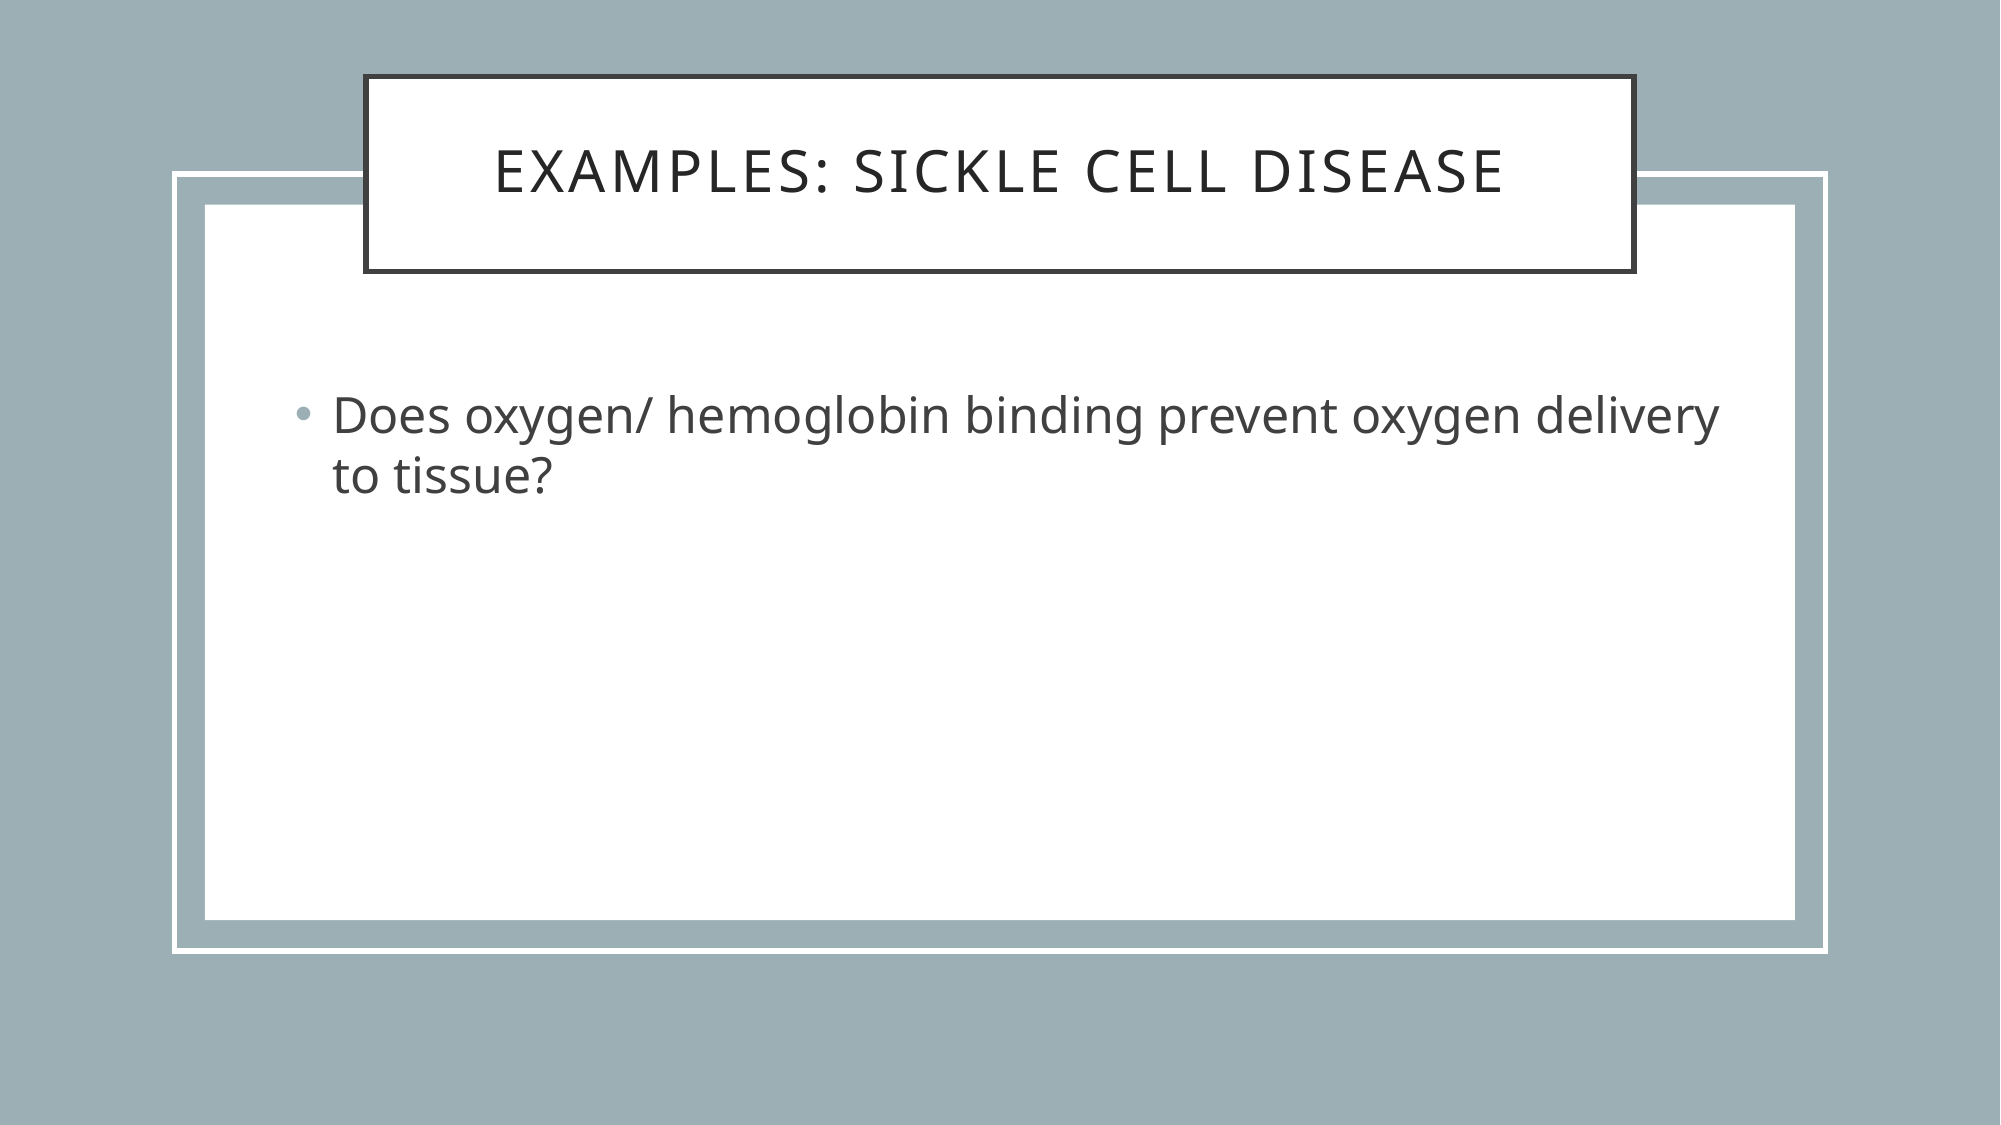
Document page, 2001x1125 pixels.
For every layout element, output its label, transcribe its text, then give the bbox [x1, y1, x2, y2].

text_box [173, 173, 1827, 952]
text_box [0, 0, 2000, 1125]
list Does oxygen/ hemoglobin binding prevent oxygen delivery to tissue? [279, 375, 1759, 849]
title Examples: Sickle Cell Disease [363, 74, 1637, 274]
